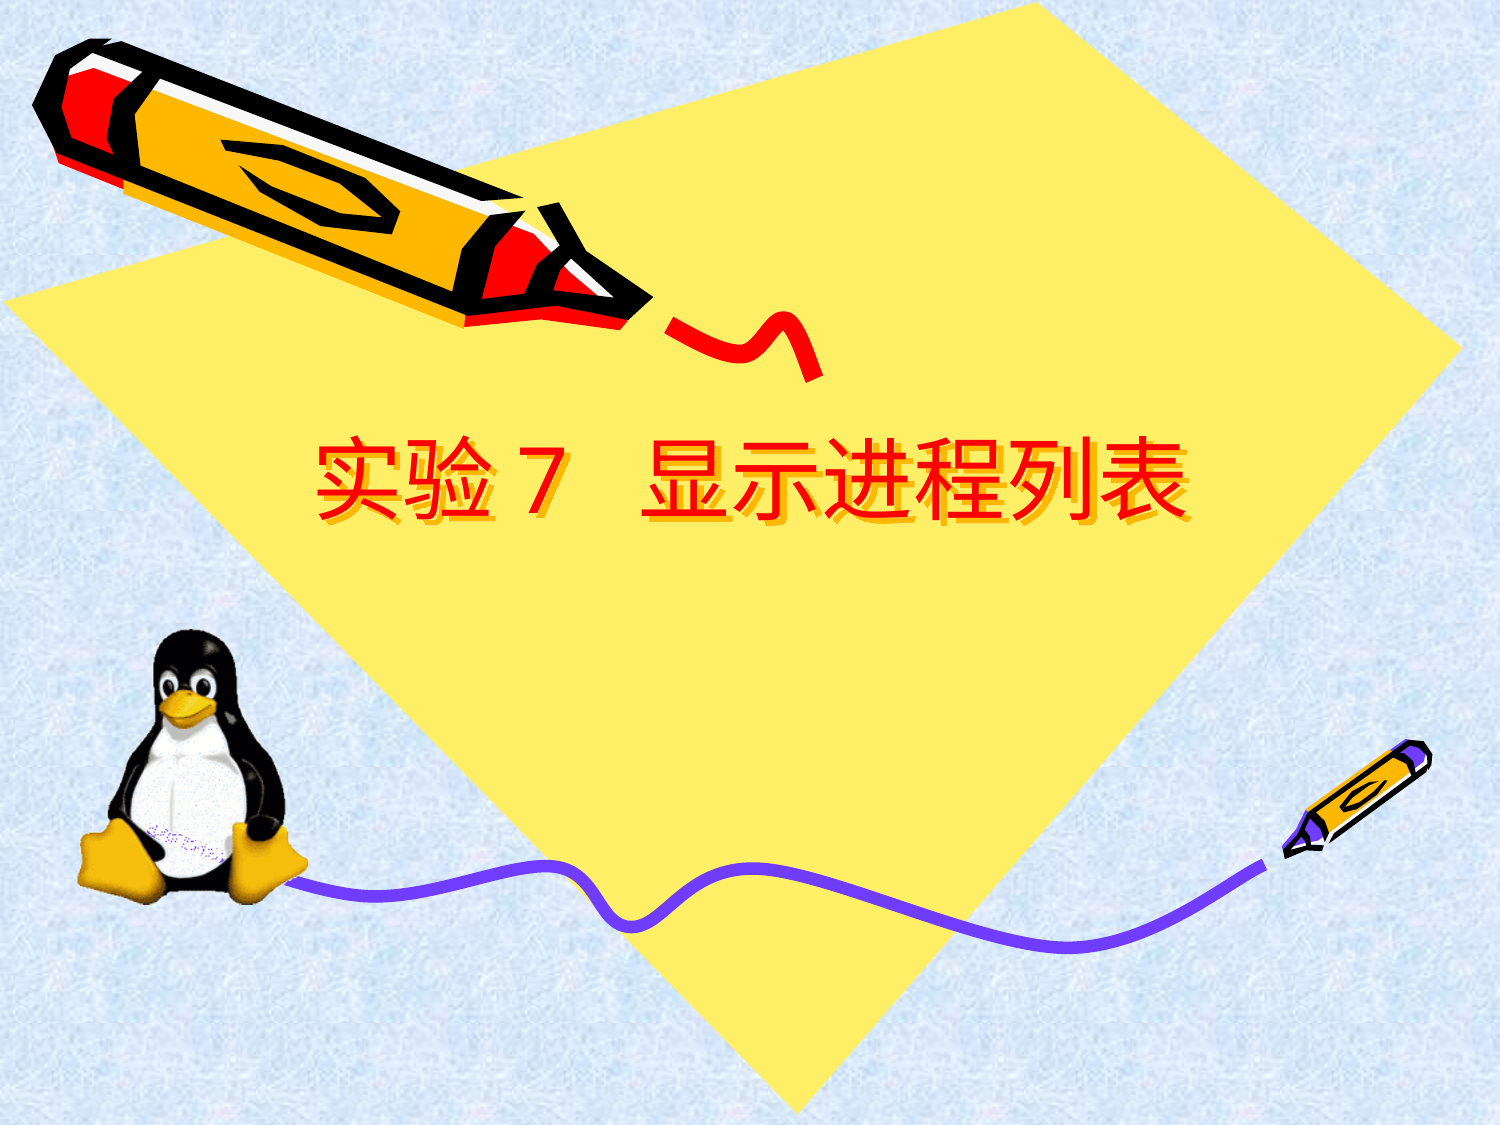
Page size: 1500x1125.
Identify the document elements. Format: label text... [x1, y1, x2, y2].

picture [0, 0, 1500, 1125]
title 实验7 显示进程列表 [225, 307, 1275, 539]
